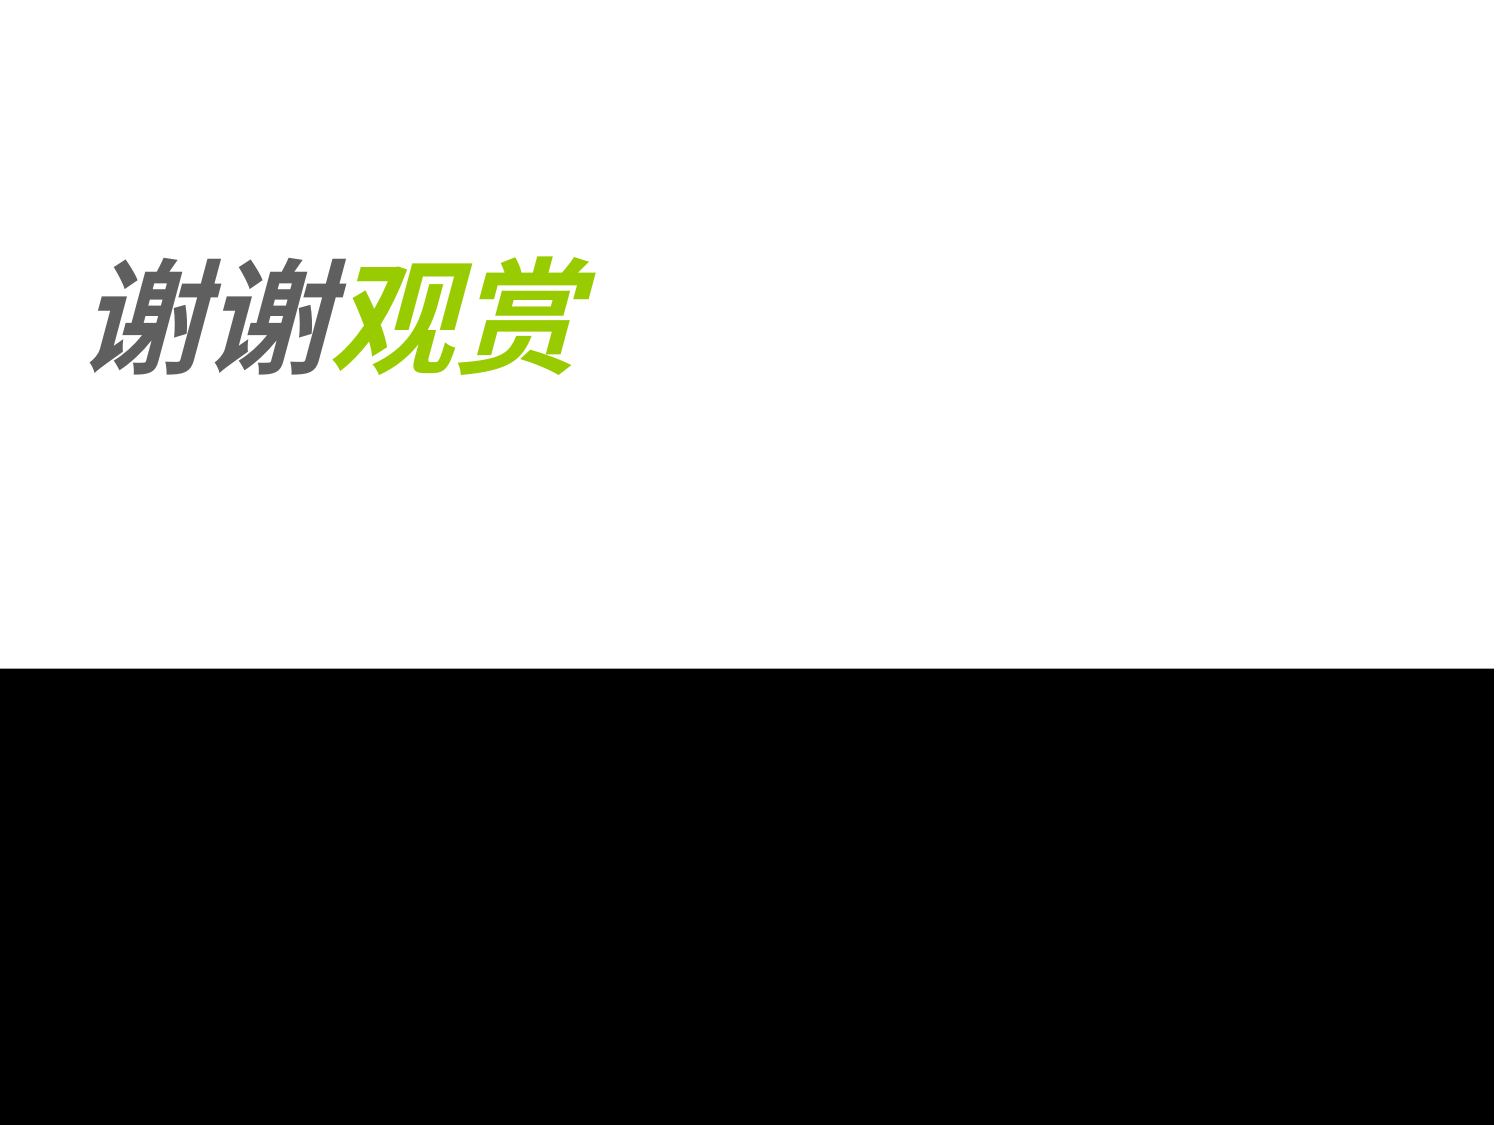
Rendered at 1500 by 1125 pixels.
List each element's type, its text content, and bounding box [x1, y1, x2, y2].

text_box [0, 668, 1494, 1125]
text_box 谢谢观赏 [65, 231, 1011, 397]
